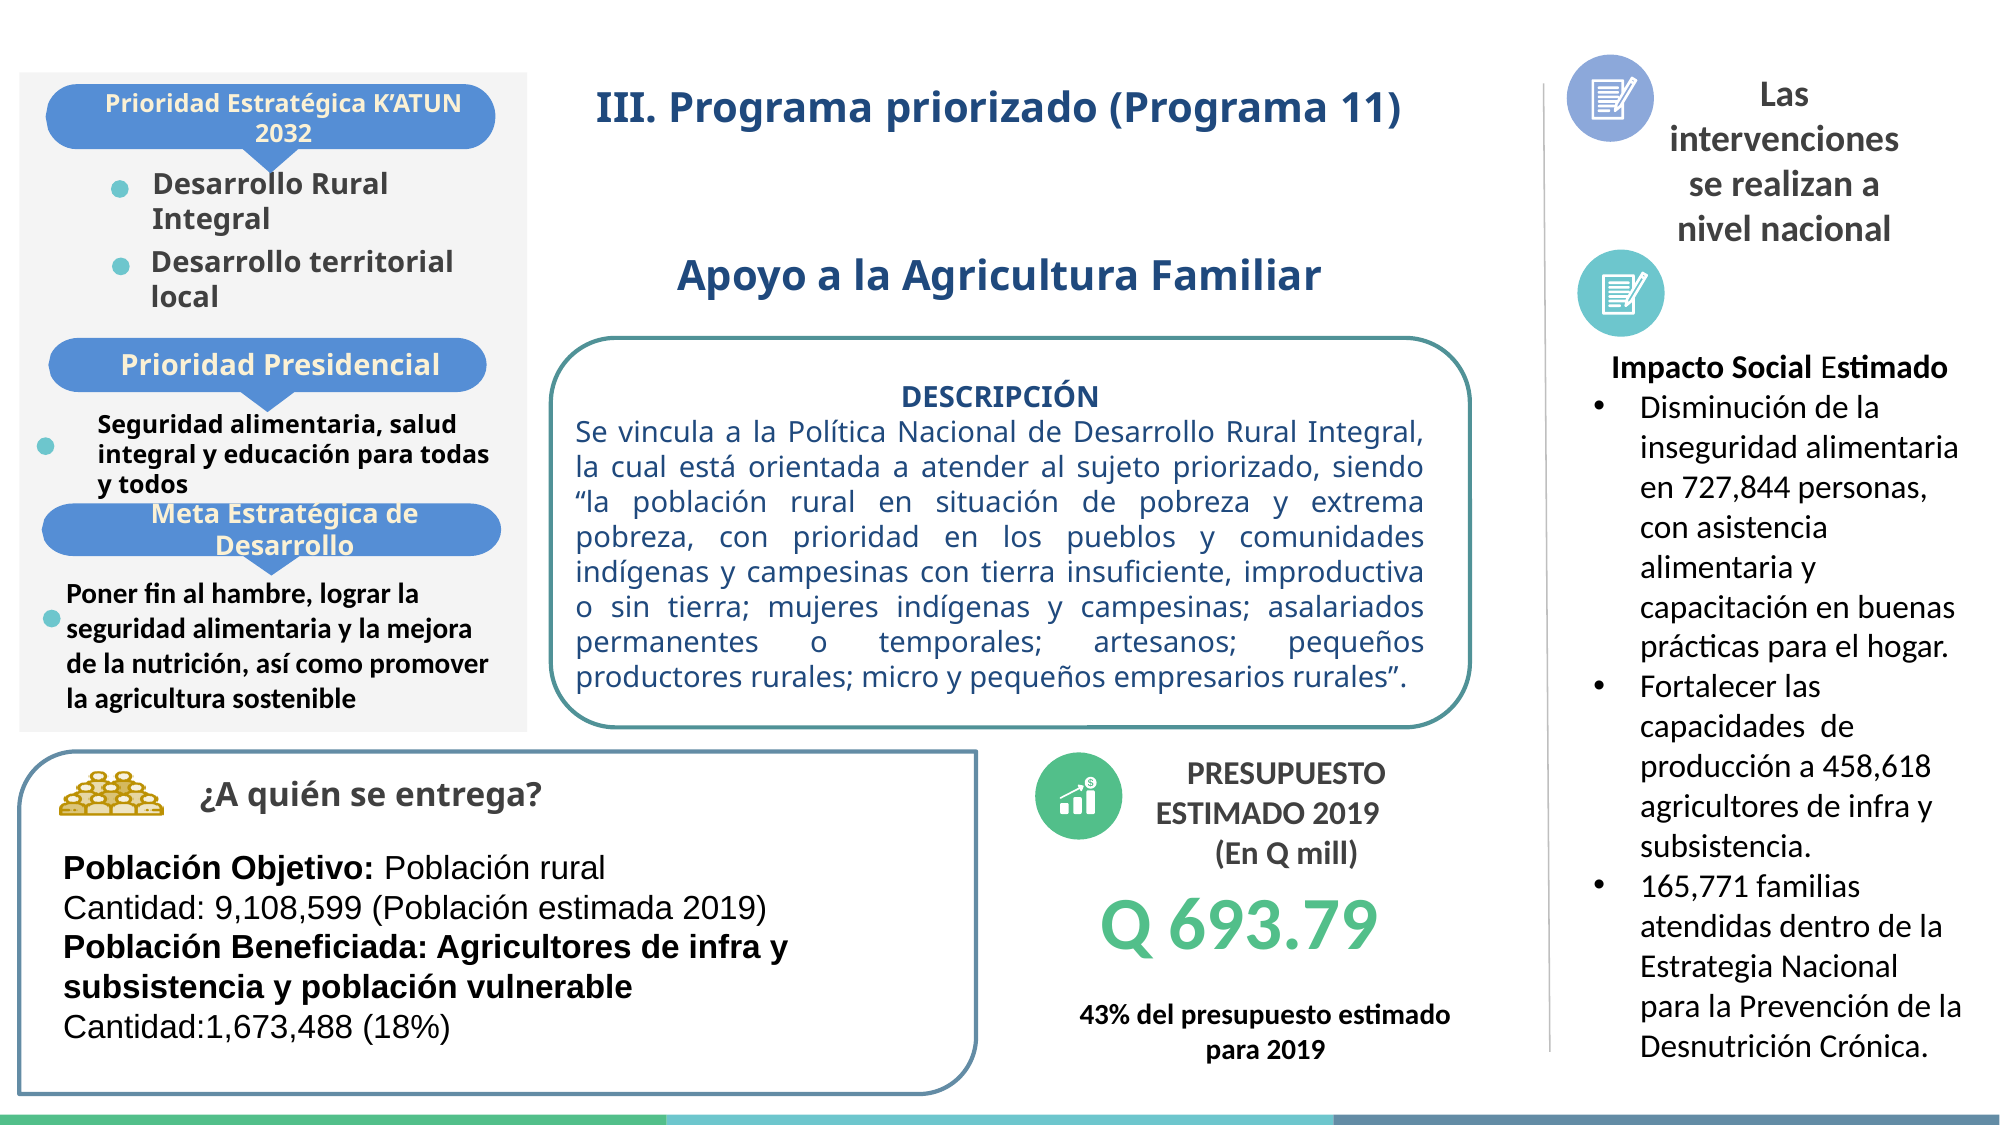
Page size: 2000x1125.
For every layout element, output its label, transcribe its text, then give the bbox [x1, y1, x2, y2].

text_box Seguridad alimentaria, salud integral y educación para todas y todos [97, 419, 496, 499]
text_box Meta Estratégica de Desarrollo [41, 503, 502, 574]
text_box [17, 749, 979, 1097]
text_box [34, 435, 57, 458]
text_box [1566, 54, 1903, 252]
text_box 43% del presupuesto estimado para 2019 [1035, 987, 1496, 1073]
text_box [45, 83, 496, 413]
text_box Impacto Social Estimado Disminución de la inseguridad alimentaria en 727,844 personas, con asistencia alimentaria y capacitación en buenas prácticas para el hogar. Fortalecer las capacidades de producción a 458,618 agricultores de infra y subsistencia. 165,771 familias atendidas dentro de la Estrategia Nacional para la Prevención de la Desnutrición Crónica. [1578, 337, 1982, 1072]
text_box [1577, 249, 1665, 337]
text_box [40, 607, 63, 630]
text_box III. Programa priorizado (Programa 11) [574, 63, 1425, 149]
text_box [548, 335, 1473, 730]
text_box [1543, 83, 1551, 1053]
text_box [1034, 751, 1444, 966]
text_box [48, 763, 977, 1097]
text_box [17, 70, 529, 734]
text_box Poner fin al hambre, lograr la seguridad alimentaria y la mejora de la nutrición, así como promover la agricultura sostenible [66, 574, 506, 715]
title Apoyo a la Agricultura Familiar [574, 230, 1425, 317]
